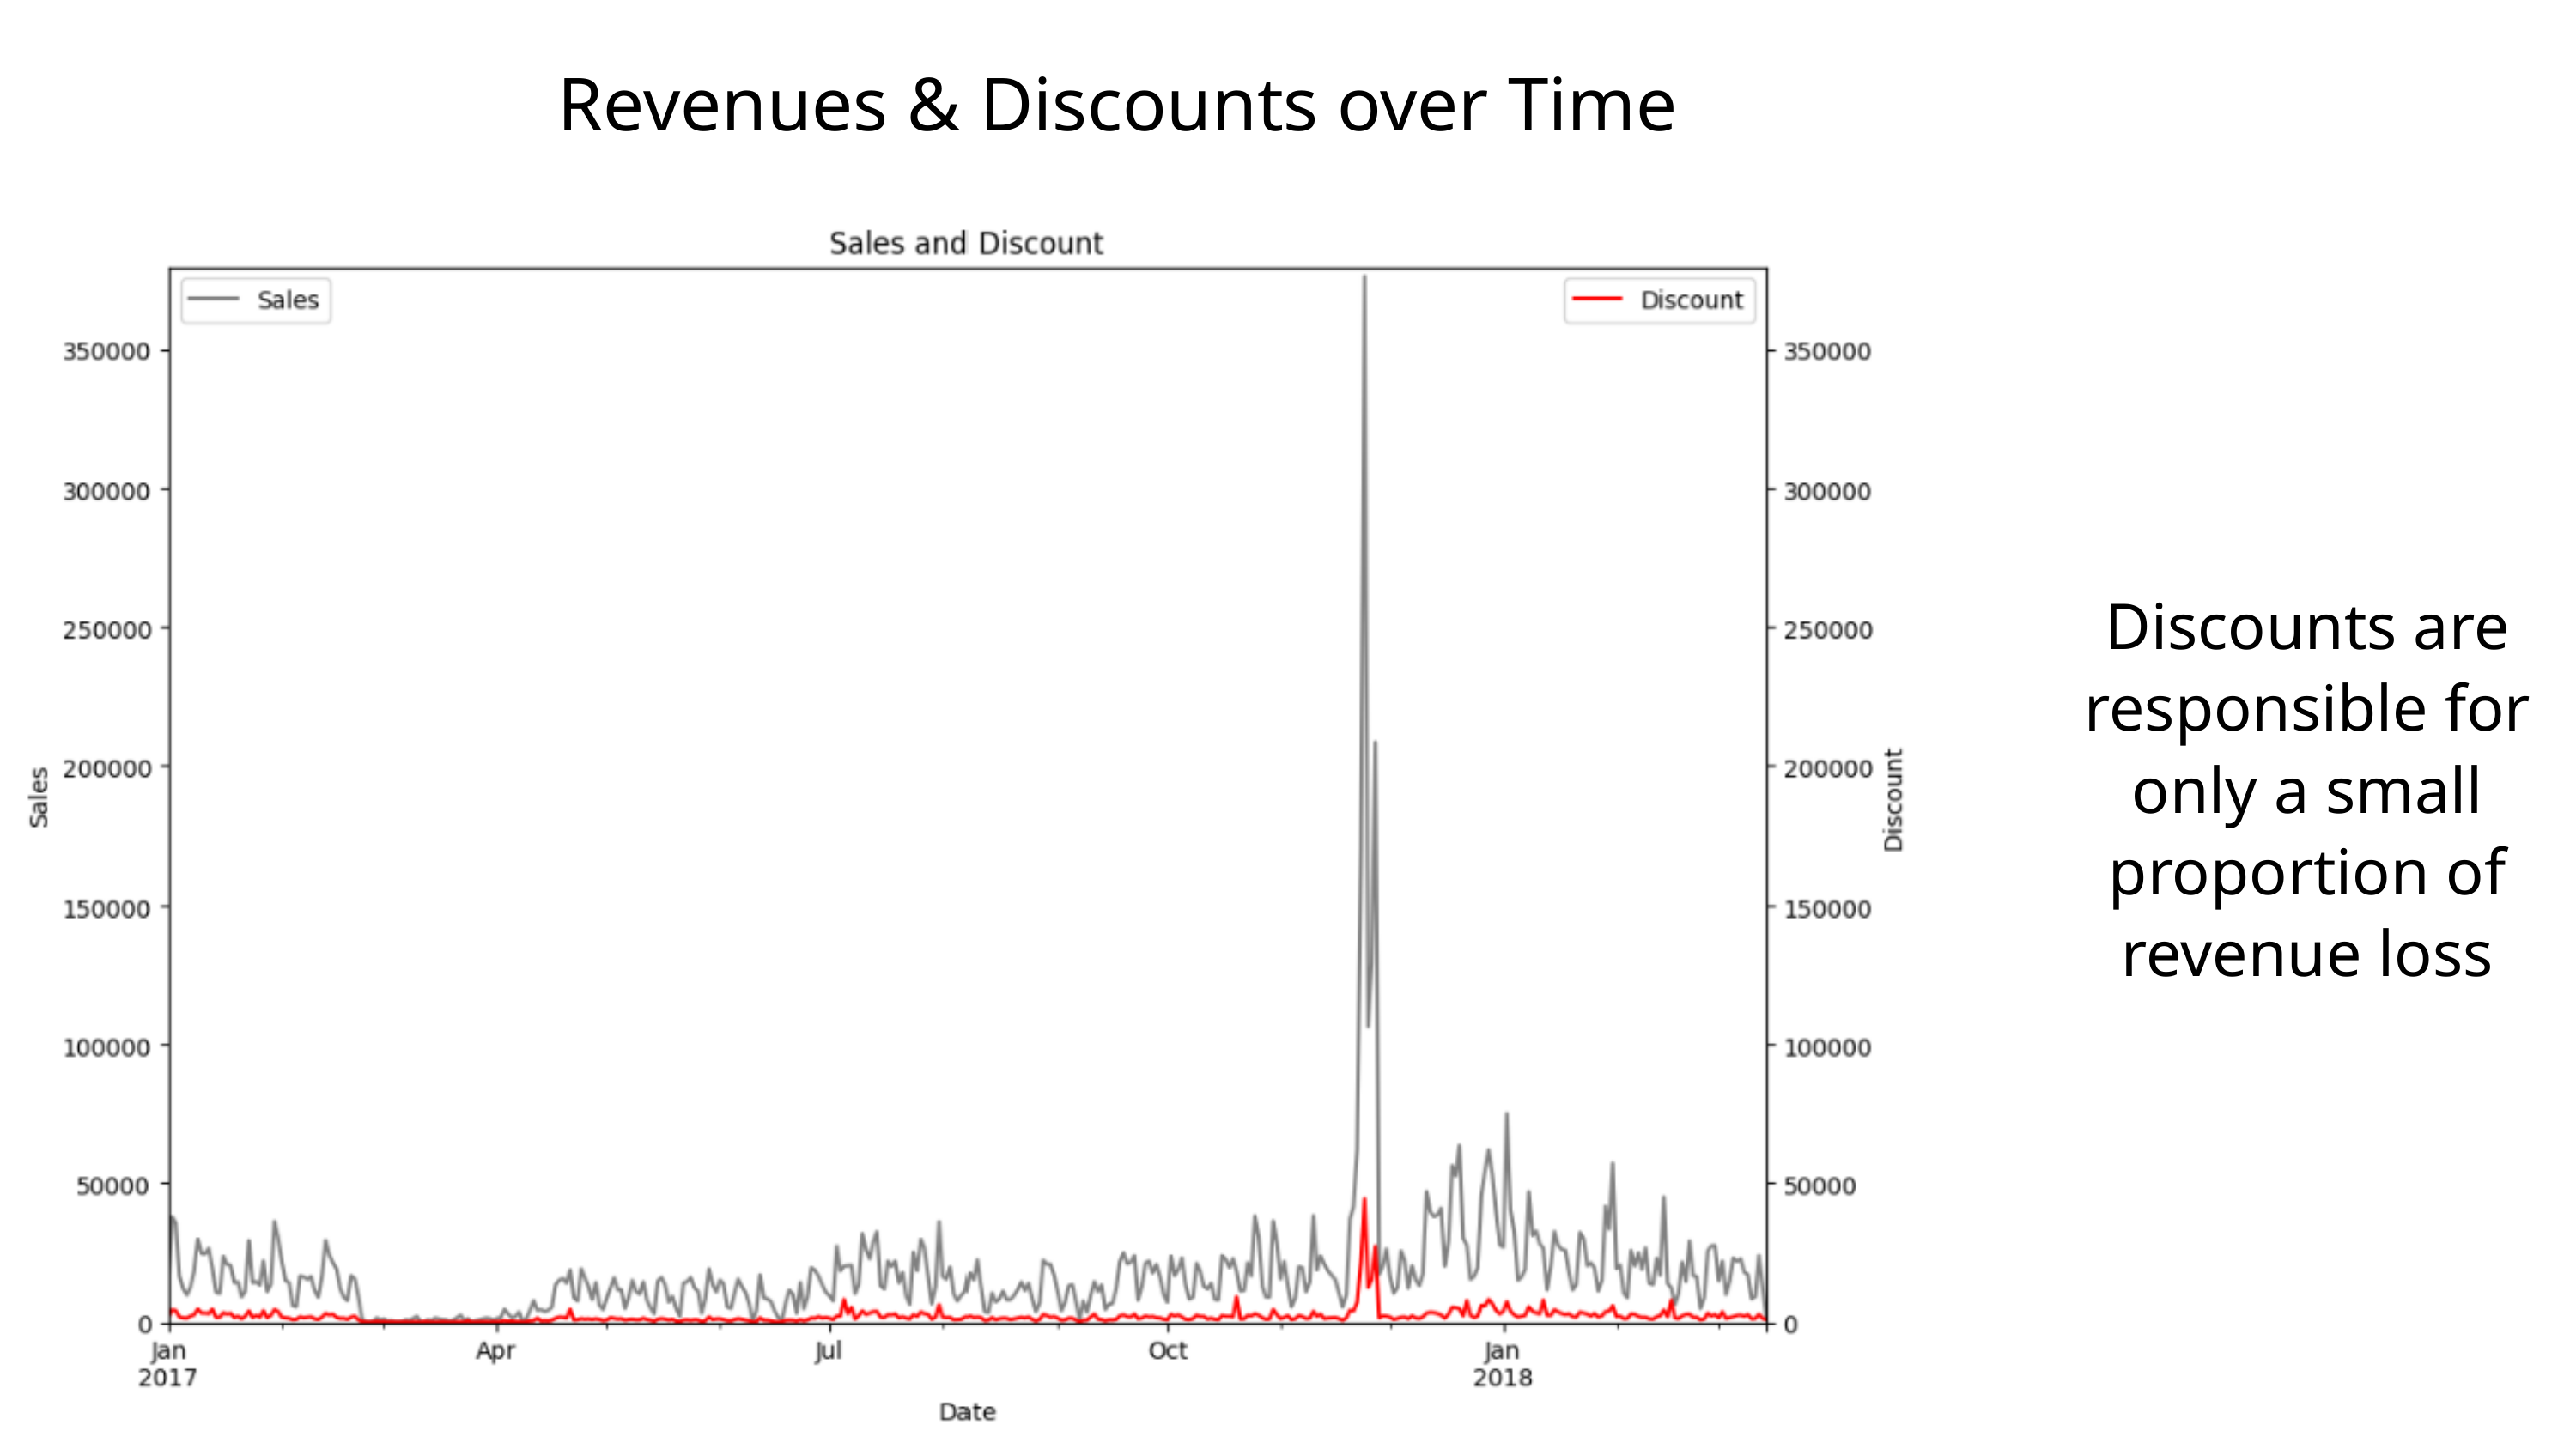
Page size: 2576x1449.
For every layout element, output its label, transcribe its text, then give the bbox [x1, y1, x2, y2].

text_box Discounts are responsible for only a small proportion of revenue loss [2038, 579, 2576, 990]
text_box Revenues & Discounts over Time [402, 50, 1834, 146]
text_box [0, 217, 1927, 1449]
